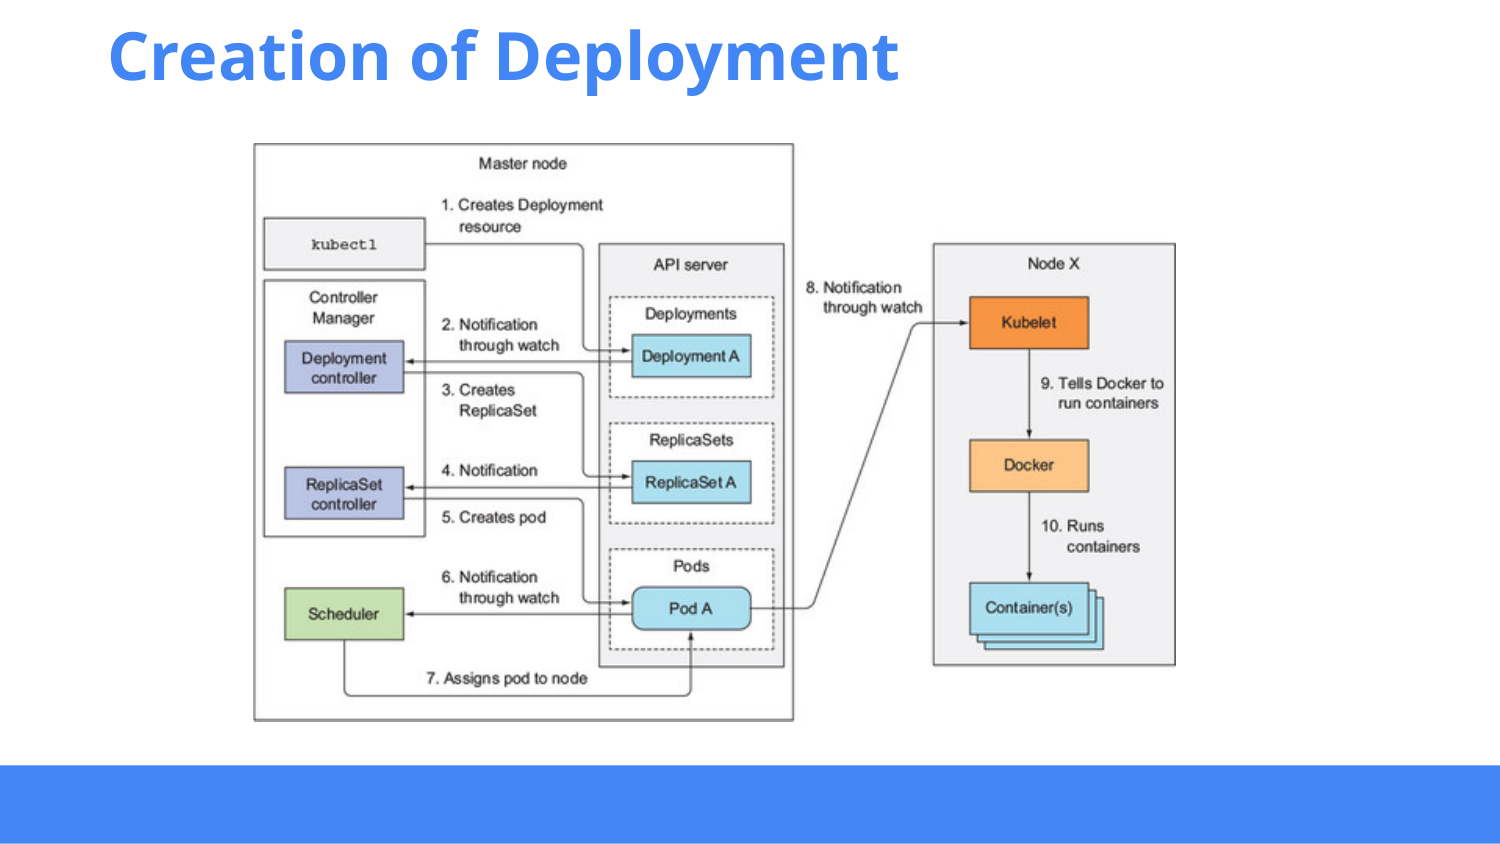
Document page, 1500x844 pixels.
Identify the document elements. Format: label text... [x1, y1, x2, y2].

title Creation of Deployment [92, 0, 1308, 109]
picture [252, 143, 1176, 722]
